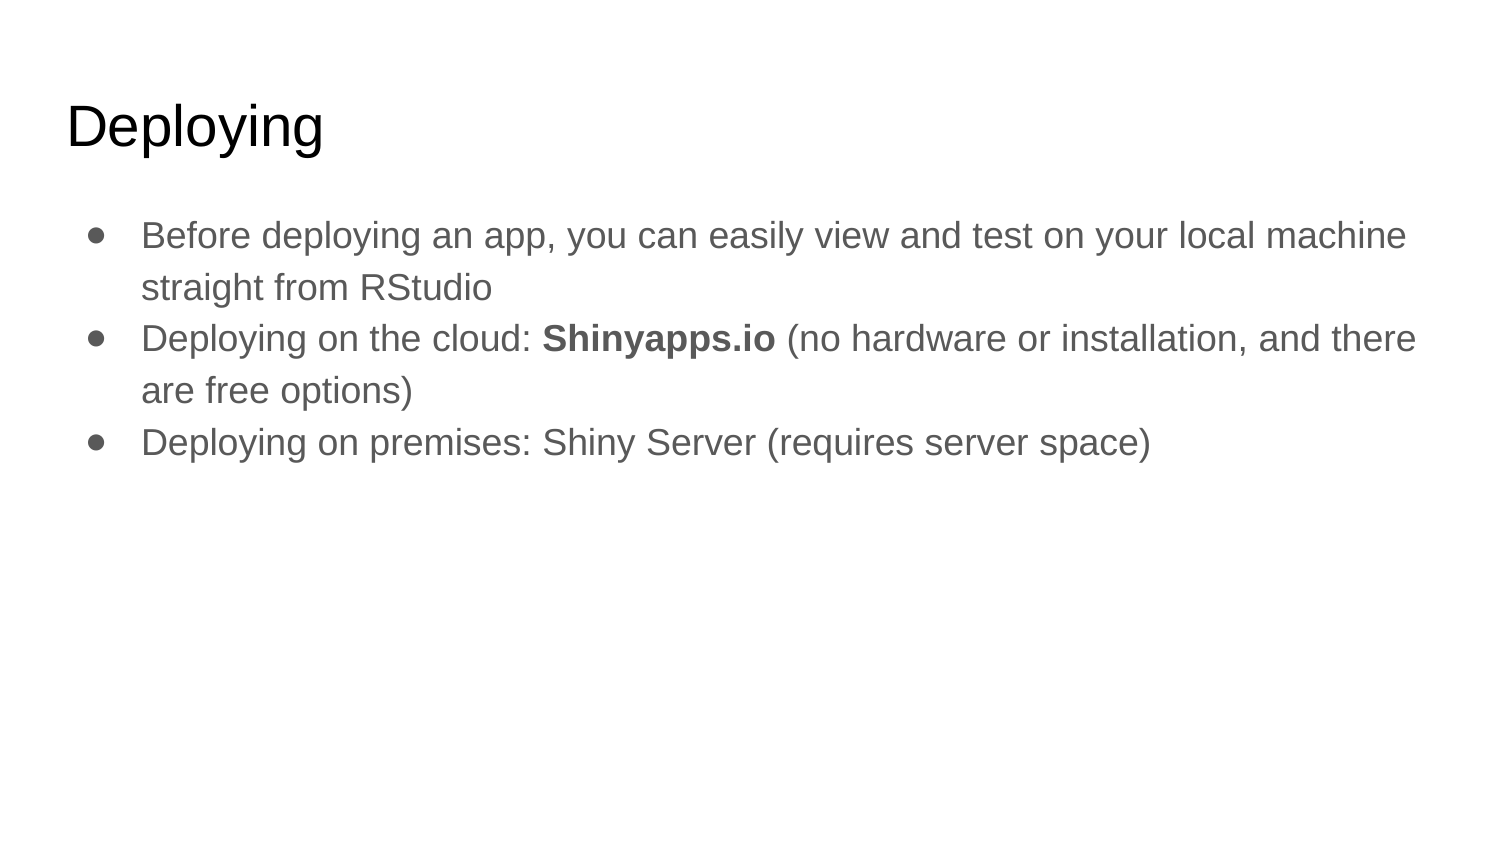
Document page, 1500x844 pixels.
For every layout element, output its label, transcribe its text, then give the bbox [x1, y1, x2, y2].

list Before deploying an app, you can easily view and test on your local machine straight from RStudio Deploying on the cloud: Shinyapps.io (no hardware or installation, and there are free options) Deploying on premises: Shiny Server (requires server space) [51, 189, 1449, 750]
title Deploying [51, 72, 1449, 167]
